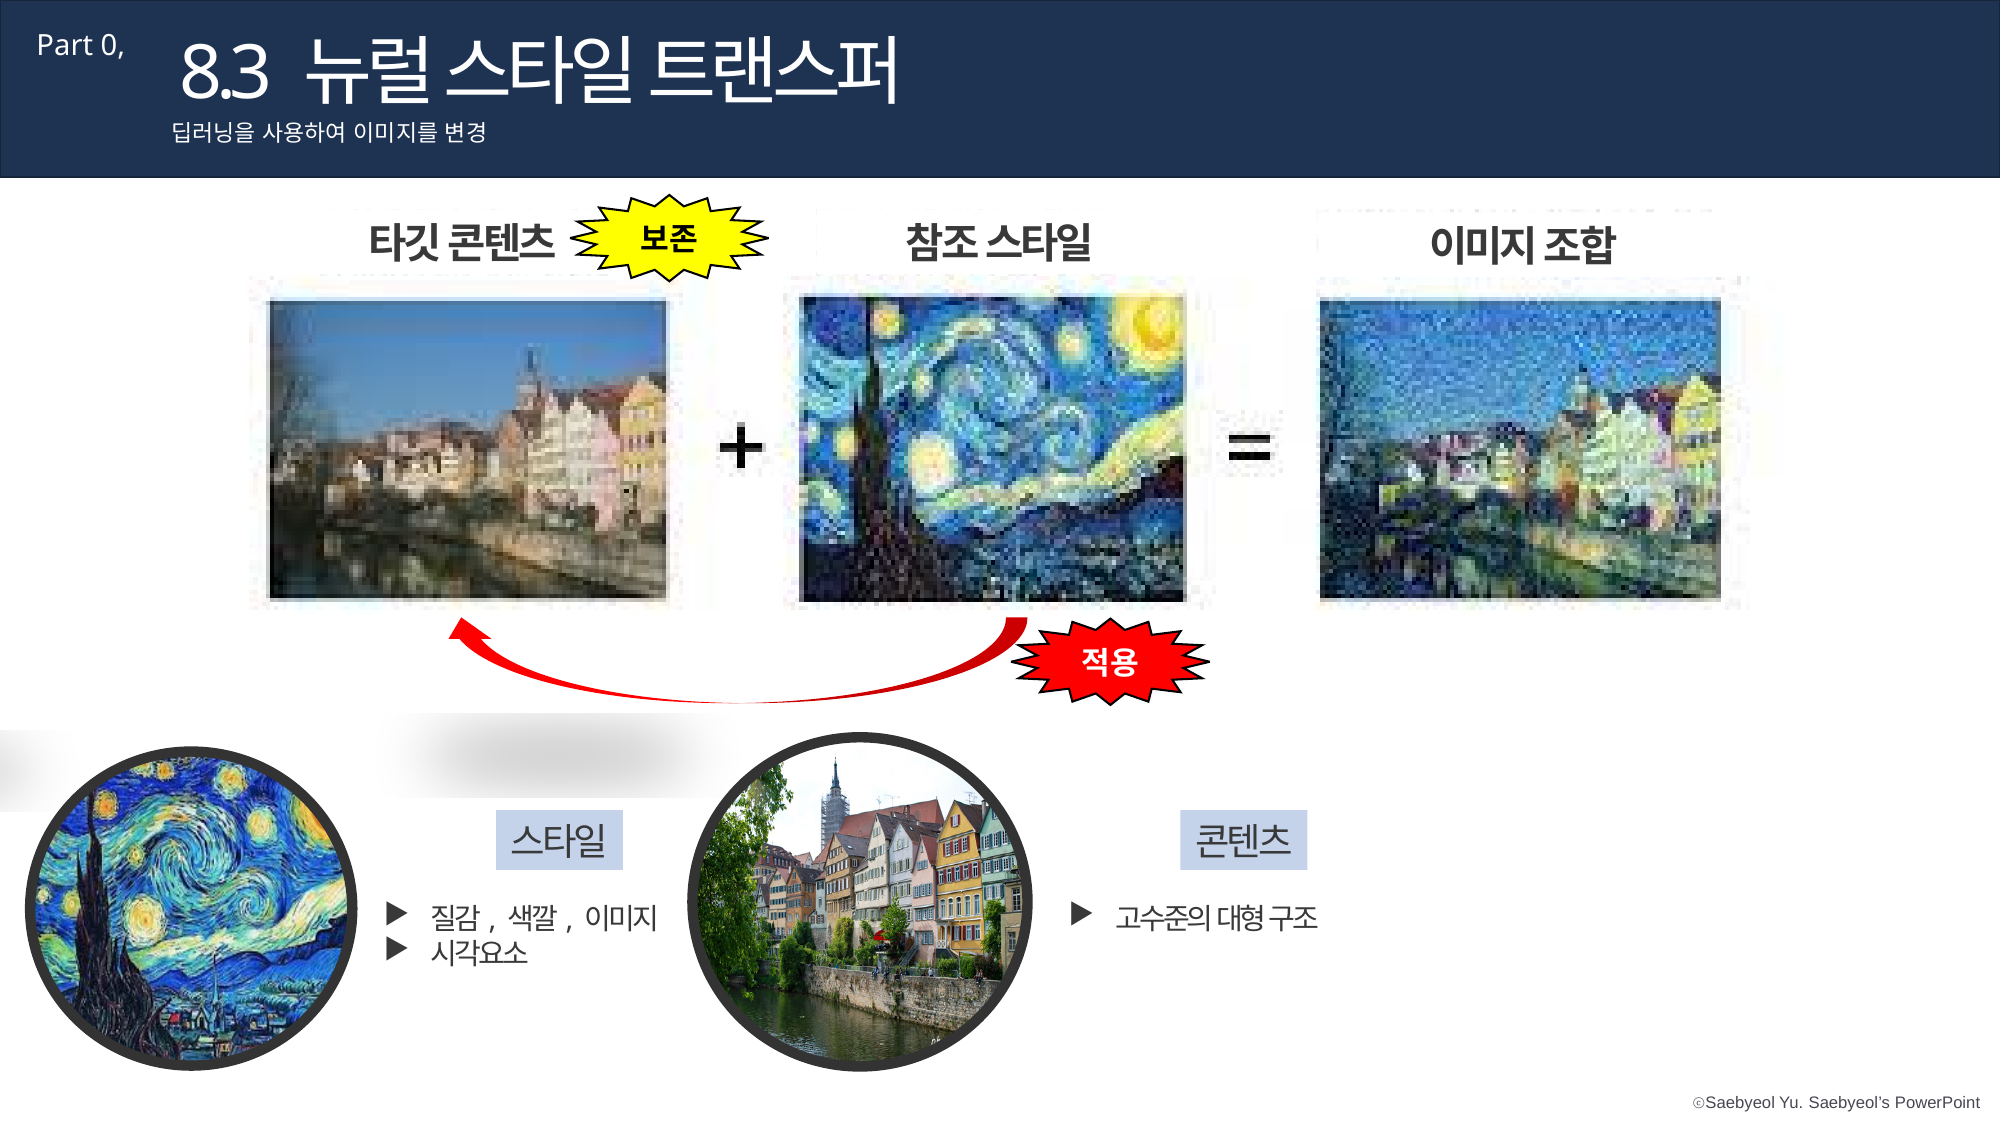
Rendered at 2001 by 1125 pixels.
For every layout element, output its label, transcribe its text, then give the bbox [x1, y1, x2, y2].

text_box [183, 194, 1817, 682]
text_box 적용 [1038, 682, 1183, 707]
picture [692, 737, 1028, 1067]
text_box Part 0, [21, 19, 148, 69]
text_box [541, 682, 937, 705]
text_box [0, 0, 2000, 178]
text_box 딥러닝을 사용하여 이미지를 변경 [156, 110, 504, 154]
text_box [369, 810, 692, 979]
picture [30, 751, 353, 1066]
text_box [1053, 810, 1435, 944]
text_box 8.3 뉴럴 스타일 트랜스퍼 [164, 16, 920, 122]
